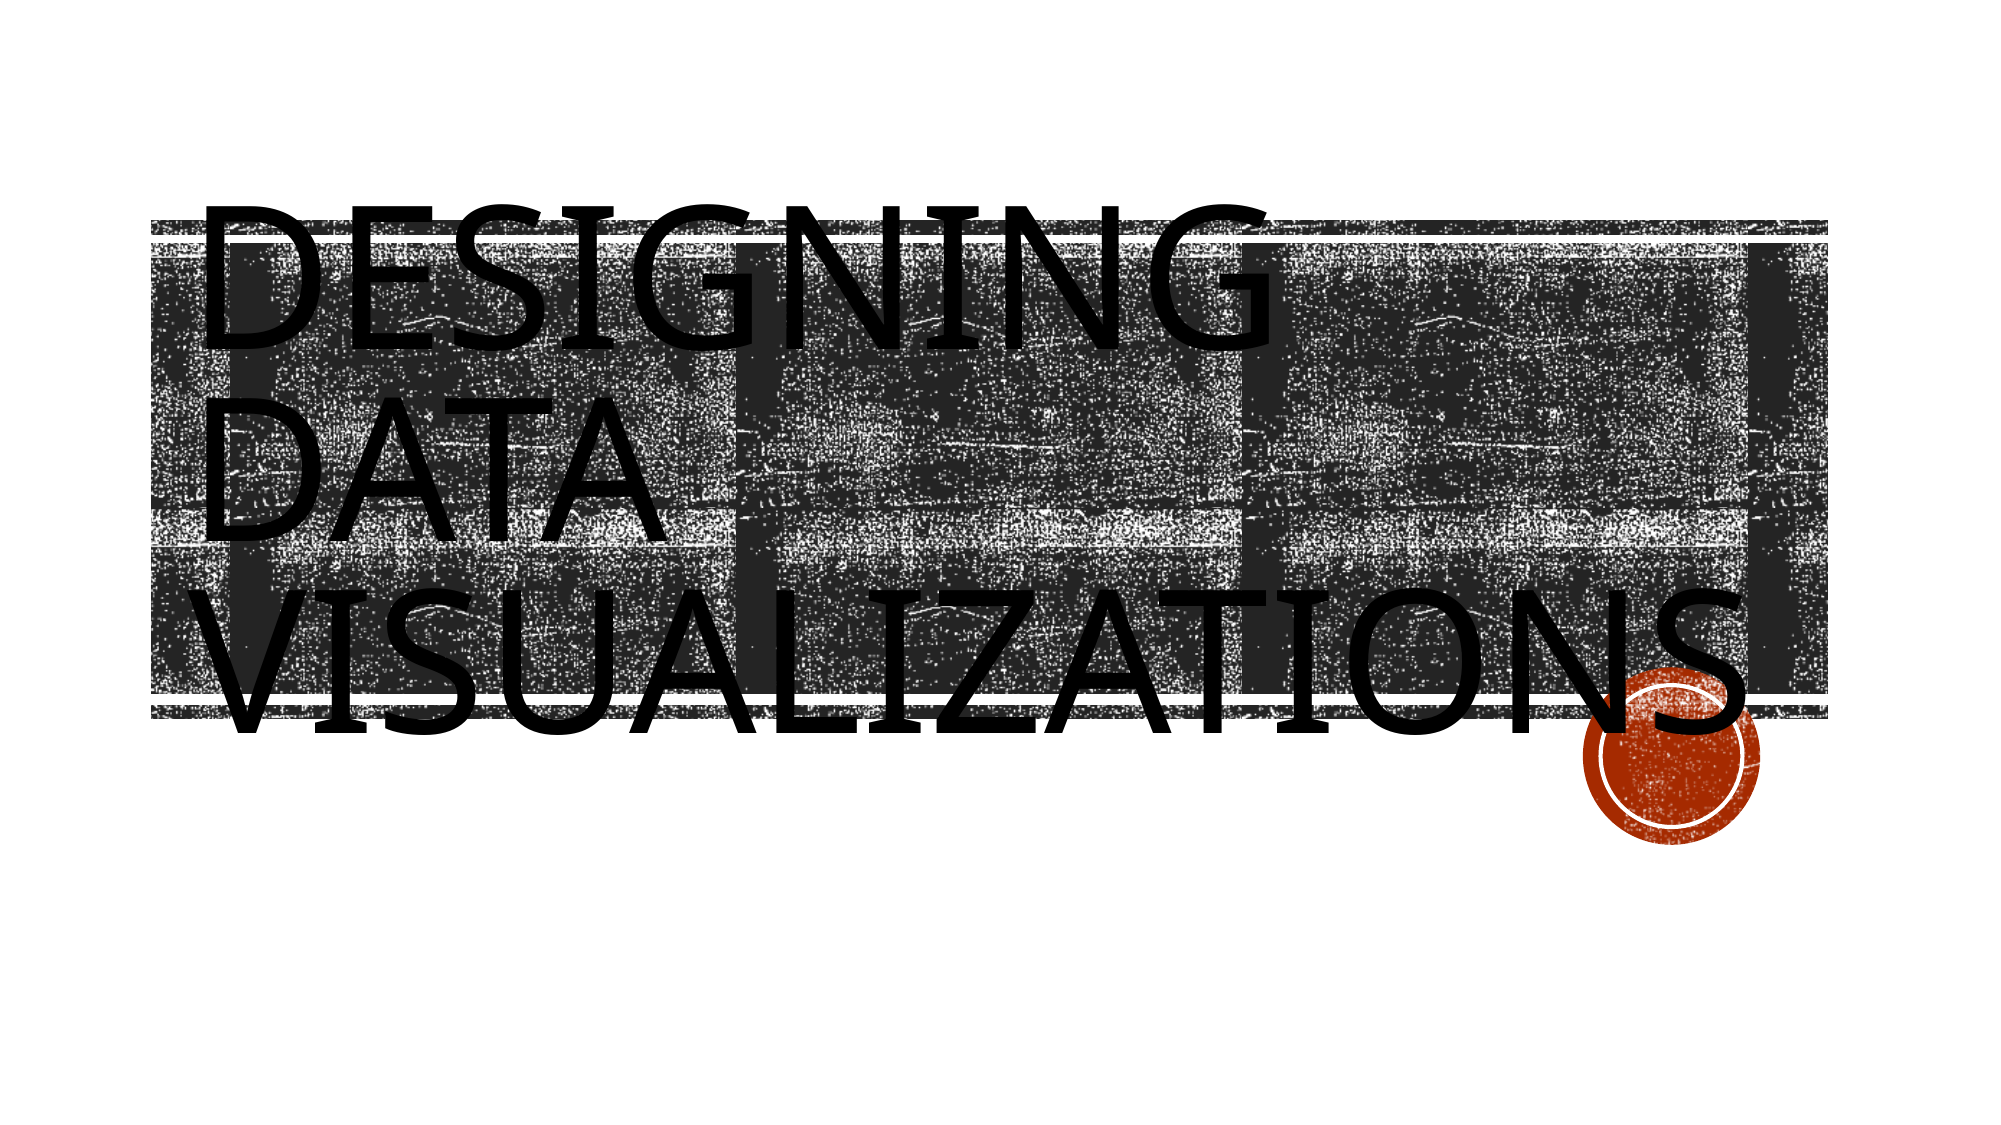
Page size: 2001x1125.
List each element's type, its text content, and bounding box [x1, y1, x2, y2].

title Designing Data Visualizations [172, 234, 1808, 733]
